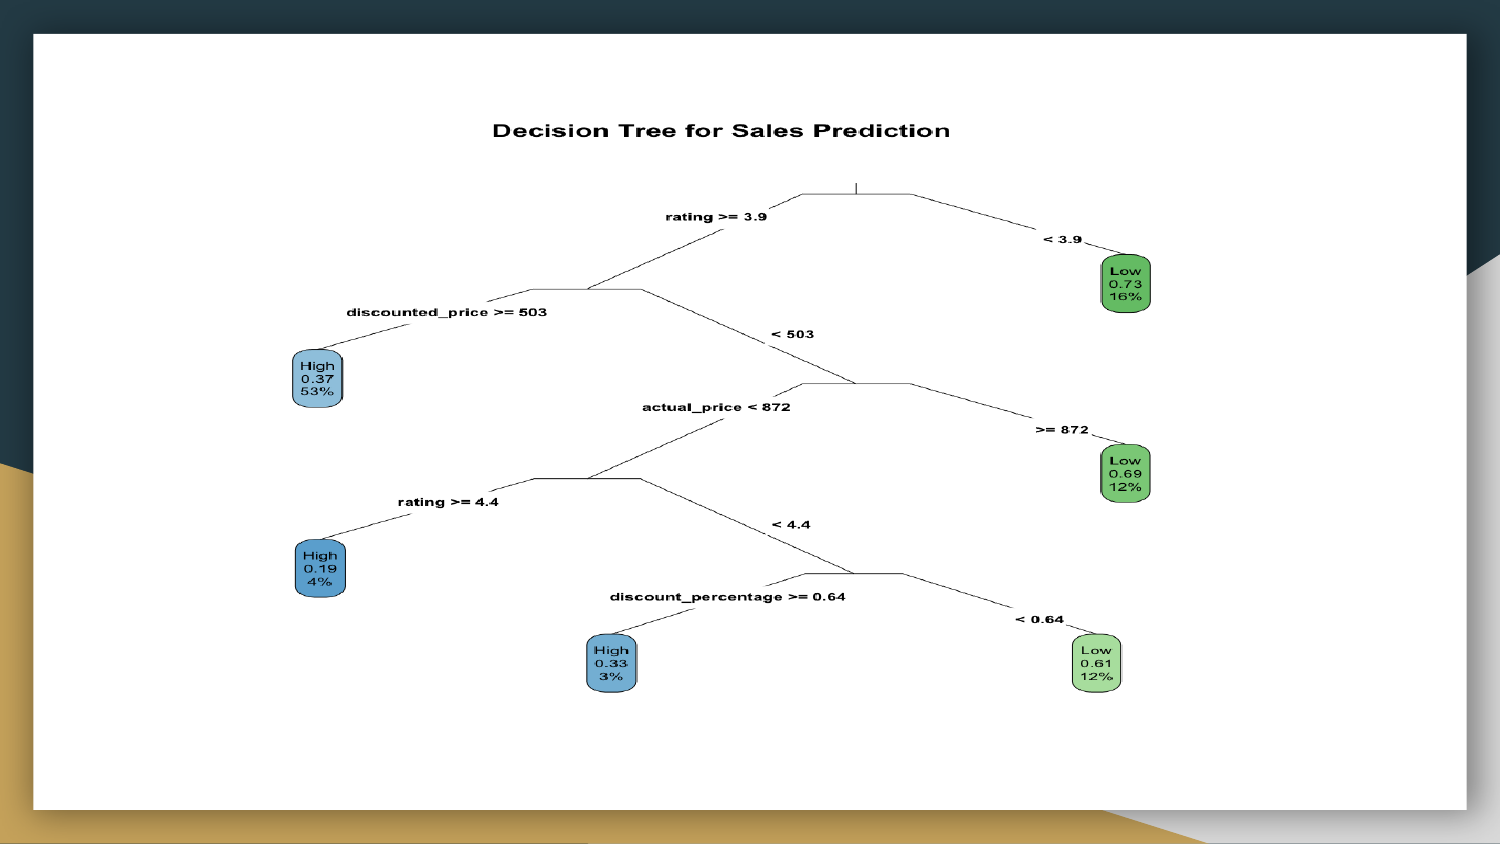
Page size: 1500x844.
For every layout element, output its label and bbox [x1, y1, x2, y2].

picture [215, 76, 1229, 737]
